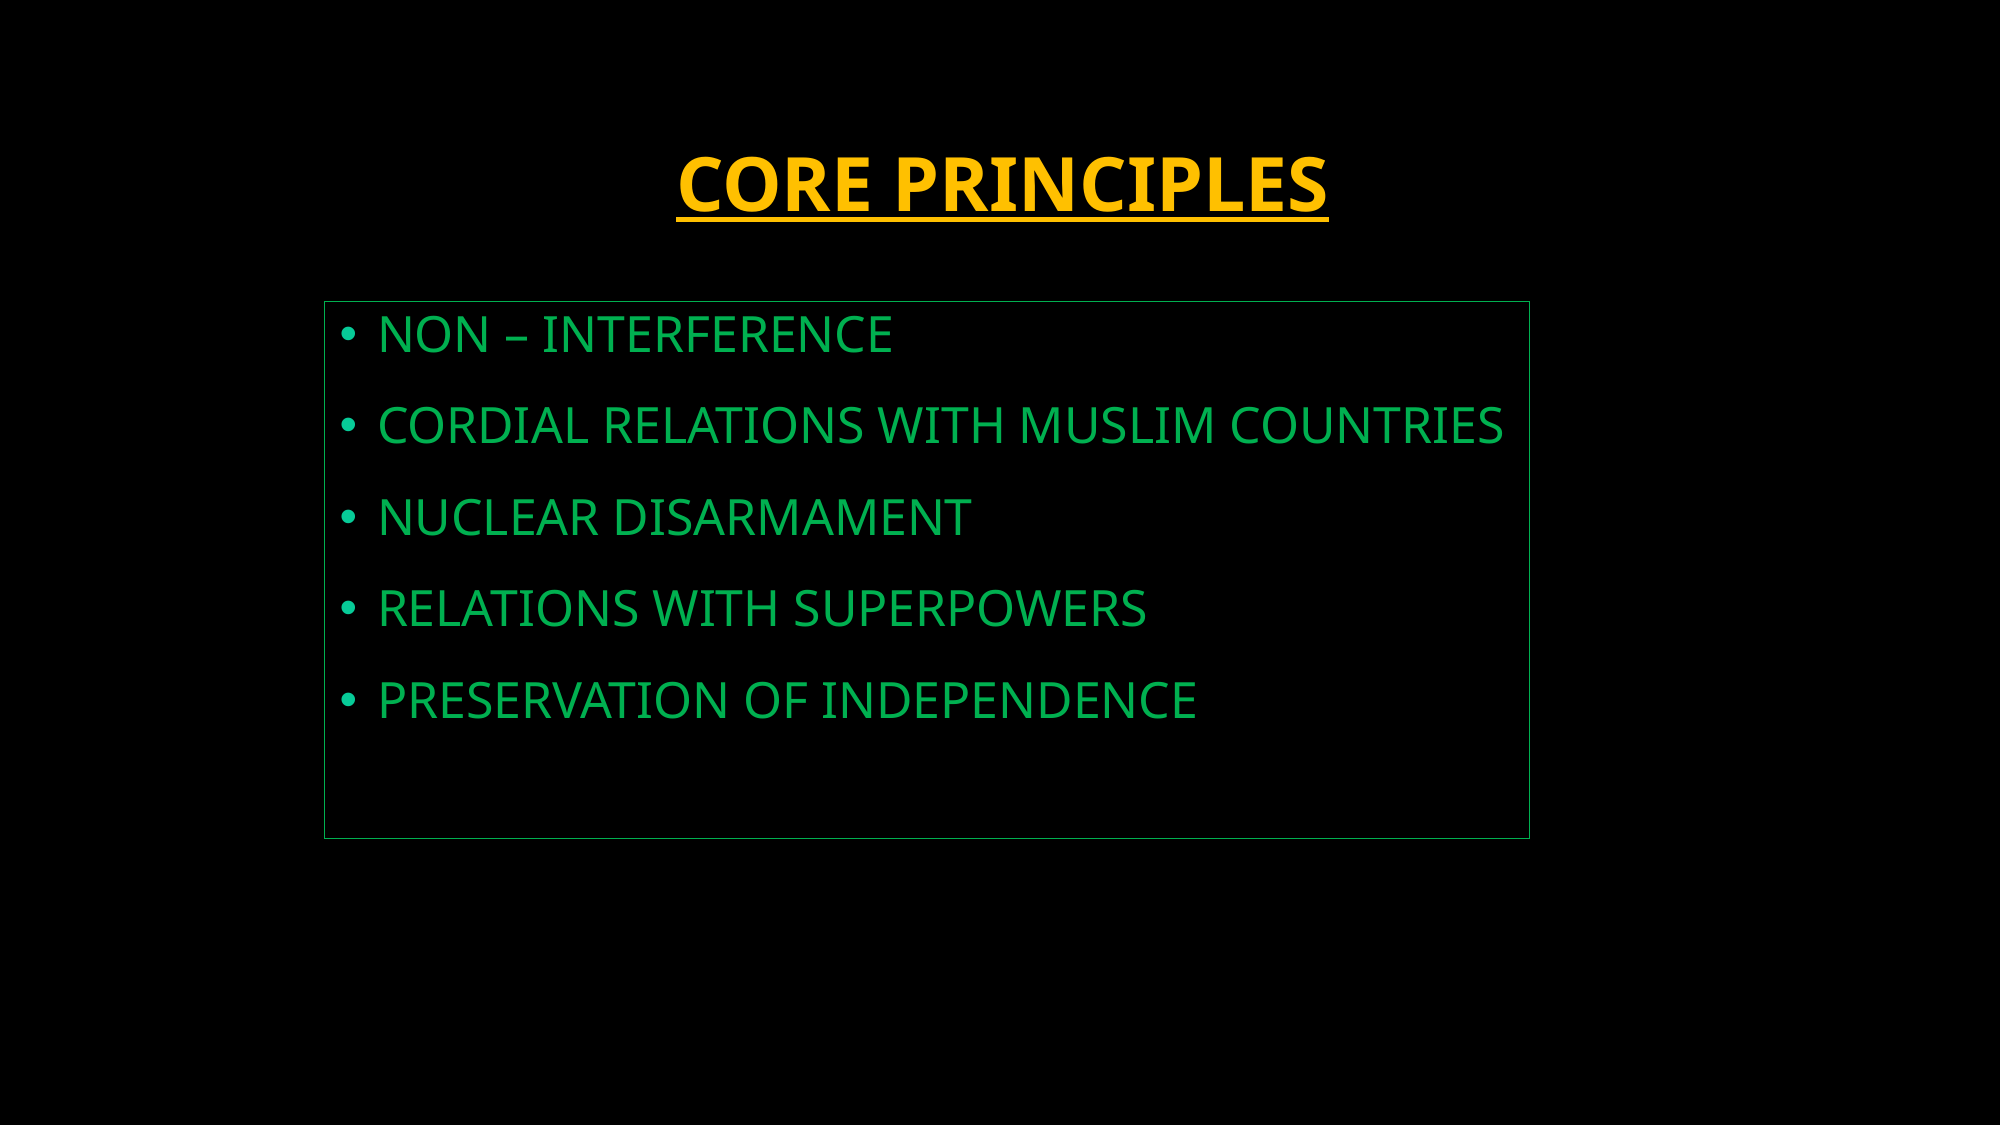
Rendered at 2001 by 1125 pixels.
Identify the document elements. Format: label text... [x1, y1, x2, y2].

list NON – INTERFERENCE CORDIAL RELATIONS WITH MUSLIM COUNTRIES NUCLEAR DISARMAMENT RELATIONS WITH SUPERPOWERS PRESERVATION OF INDEPENDENCE [324, 301, 1530, 839]
title CORE PRINCIPLES [212, 59, 1788, 235]
